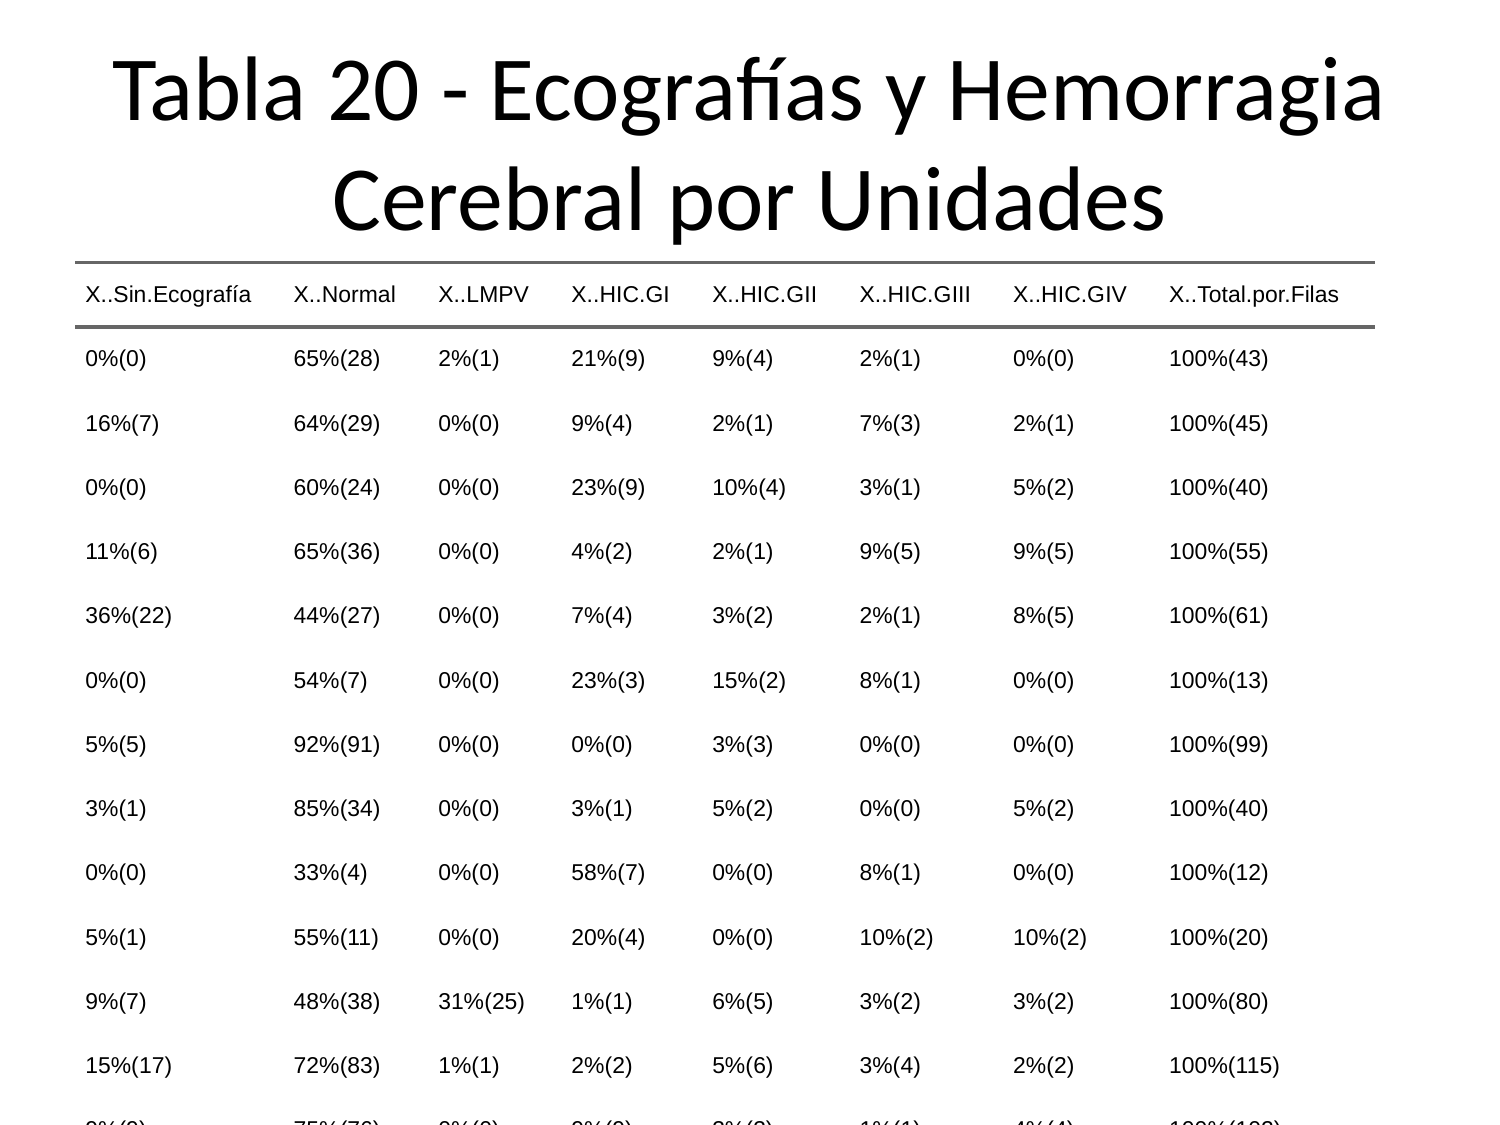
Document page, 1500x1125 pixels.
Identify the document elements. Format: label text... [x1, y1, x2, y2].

table_cell 0%(0) [428, 1098, 561, 1125]
table_cell 4%(2) [561, 520, 702, 584]
table_cell 5%(2) [1003, 777, 1159, 841]
table_cell 0%(0) [428, 905, 561, 969]
table_cell 0%(0) [428, 777, 561, 841]
table_cell 100%(61) [1159, 584, 1375, 648]
table_cell 100%(20) [1159, 905, 1375, 969]
table_cell 9%(9) [75, 1098, 283, 1125]
table_cell 100%(99) [1159, 712, 1375, 777]
table_cell 8%(5) [1003, 584, 1159, 648]
table_cell 3%(2) [849, 969, 1003, 1034]
table_cell 1%(1) [428, 1034, 561, 1098]
table_cell 0%(0) [428, 712, 561, 777]
table_cell 0%(0) [849, 777, 1003, 841]
table_cell 48%(38) [283, 969, 428, 1034]
table_cell 5%(2) [1003, 455, 1159, 520]
table_header X..HIC.GIII [849, 264, 1003, 325]
table_cell 0%(0) [702, 905, 849, 969]
table_cell 58%(7) [561, 841, 702, 905]
table_cell 0%(0) [1003, 841, 1159, 905]
table_cell 3%(3) [702, 1098, 849, 1125]
table_cell 100%(55) [1159, 520, 1375, 584]
table_cell 5%(1) [75, 905, 283, 969]
table_cell 1%(1) [561, 969, 702, 1034]
table_cell 0%(0) [75, 455, 283, 520]
table_header X..HIC.GII [702, 264, 849, 325]
table_cell 75%(76) [283, 1098, 428, 1125]
table_cell 15%(17) [75, 1034, 283, 1098]
table_cell 5%(5) [75, 712, 283, 777]
table_cell 0%(0) [428, 455, 561, 520]
table_cell 15%(2) [702, 648, 849, 712]
table_cell 4%(4) [1003, 1098, 1159, 1125]
table_cell 2%(2) [1003, 1034, 1159, 1098]
table_cell 9%(4) [702, 329, 849, 391]
table_header X..Normal [283, 264, 428, 325]
table_cell 72%(83) [283, 1034, 428, 1098]
table_cell 2%(2) [561, 1034, 702, 1098]
table_cell 3%(1) [75, 777, 283, 841]
table_header X..Total.por.Filas [1159, 264, 1375, 325]
table_cell 11%(6) [75, 520, 283, 584]
table_cell 9%(4) [561, 391, 702, 455]
table_cell 23%(9) [561, 455, 702, 520]
table_cell 0%(0) [428, 648, 561, 712]
table_cell 0%(0) [75, 648, 283, 712]
table_cell 3%(4) [849, 1034, 1003, 1098]
table_cell 55%(11) [283, 905, 428, 969]
table_cell 9%(5) [849, 520, 1003, 584]
table_cell 7%(3) [849, 391, 1003, 455]
table_cell 85%(34) [283, 777, 428, 841]
table_cell 9%(9) [561, 1098, 702, 1125]
table_cell 0%(0) [1003, 329, 1159, 391]
table_cell 3%(2) [1003, 969, 1159, 1034]
table_cell 0%(0) [1003, 648, 1159, 712]
table_cell 65%(28) [283, 329, 428, 391]
table_cell 10%(4) [702, 455, 849, 520]
table_cell 100%(102) [1159, 1098, 1375, 1125]
table_cell 2%(1) [1003, 391, 1159, 455]
table_cell 100%(40) [1159, 777, 1375, 841]
title Tabla 20 - Ecografías y Hemorragia Cerebral por Unidades [75, 45, 1425, 233]
table_header X..Sin.Ecografía [75, 264, 283, 325]
table_cell 0%(0) [428, 841, 561, 905]
table_header X..HIC.GIV [1003, 264, 1159, 325]
table_cell 8%(1) [849, 841, 1003, 905]
table_cell 2%(1) [849, 329, 1003, 391]
table_cell 10%(2) [849, 905, 1003, 969]
table_cell 3%(1) [849, 455, 1003, 520]
table_cell 92%(91) [283, 712, 428, 777]
table_cell 0%(0) [75, 329, 283, 391]
table_header X..LMPV [428, 264, 561, 325]
table_cell 100%(115) [1159, 1034, 1375, 1098]
table_cell 9%(7) [75, 969, 283, 1034]
table_cell 100%(40) [1159, 455, 1375, 520]
table_cell 2%(1) [849, 584, 1003, 648]
table_cell 16%(7) [75, 391, 283, 455]
table_cell 3%(2) [702, 584, 849, 648]
table_cell 7%(4) [561, 584, 702, 648]
table_cell 0%(0) [561, 712, 702, 777]
table_cell 60%(24) [283, 455, 428, 520]
table_cell 33%(4) [283, 841, 428, 905]
table_cell 0%(0) [75, 841, 283, 905]
table_cell 6%(5) [702, 969, 849, 1034]
table_cell 0%(0) [849, 712, 1003, 777]
table_cell 5%(6) [702, 1034, 849, 1098]
table_cell 2%(1) [702, 520, 849, 584]
table_cell 0%(0) [428, 520, 561, 584]
table_cell 44%(27) [283, 584, 428, 648]
table_cell 9%(5) [1003, 520, 1159, 584]
table_cell 3%(3) [702, 712, 849, 777]
table_cell 3%(1) [561, 777, 702, 841]
table_cell 2%(1) [428, 329, 561, 391]
table_cell 0%(0) [702, 841, 849, 905]
table_cell 65%(36) [283, 520, 428, 584]
table_cell 23%(3) [561, 648, 702, 712]
table_cell 100%(13) [1159, 648, 1375, 712]
table_cell 8%(1) [849, 648, 1003, 712]
table_header X..HIC.GI [561, 264, 702, 325]
table_cell 1%(1) [849, 1098, 1003, 1125]
table_cell 54%(7) [283, 648, 428, 712]
table_cell 100%(80) [1159, 969, 1375, 1034]
table_cell 100%(12) [1159, 841, 1375, 905]
table_cell 100%(43) [1159, 329, 1375, 391]
table_cell 10%(2) [1003, 905, 1159, 969]
table_cell 100%(45) [1159, 391, 1375, 455]
table_cell 36%(22) [75, 584, 283, 648]
table_cell 31%(25) [428, 969, 561, 1034]
table_cell 5%(2) [702, 777, 849, 841]
table_cell 20%(4) [561, 905, 702, 969]
table_cell 2%(1) [702, 391, 849, 455]
table_cell 0%(0) [428, 584, 561, 648]
table_cell 0%(0) [428, 391, 561, 455]
table_cell 64%(29) [283, 391, 428, 455]
table_cell 21%(9) [561, 329, 702, 391]
table_cell 0%(0) [1003, 712, 1159, 777]
